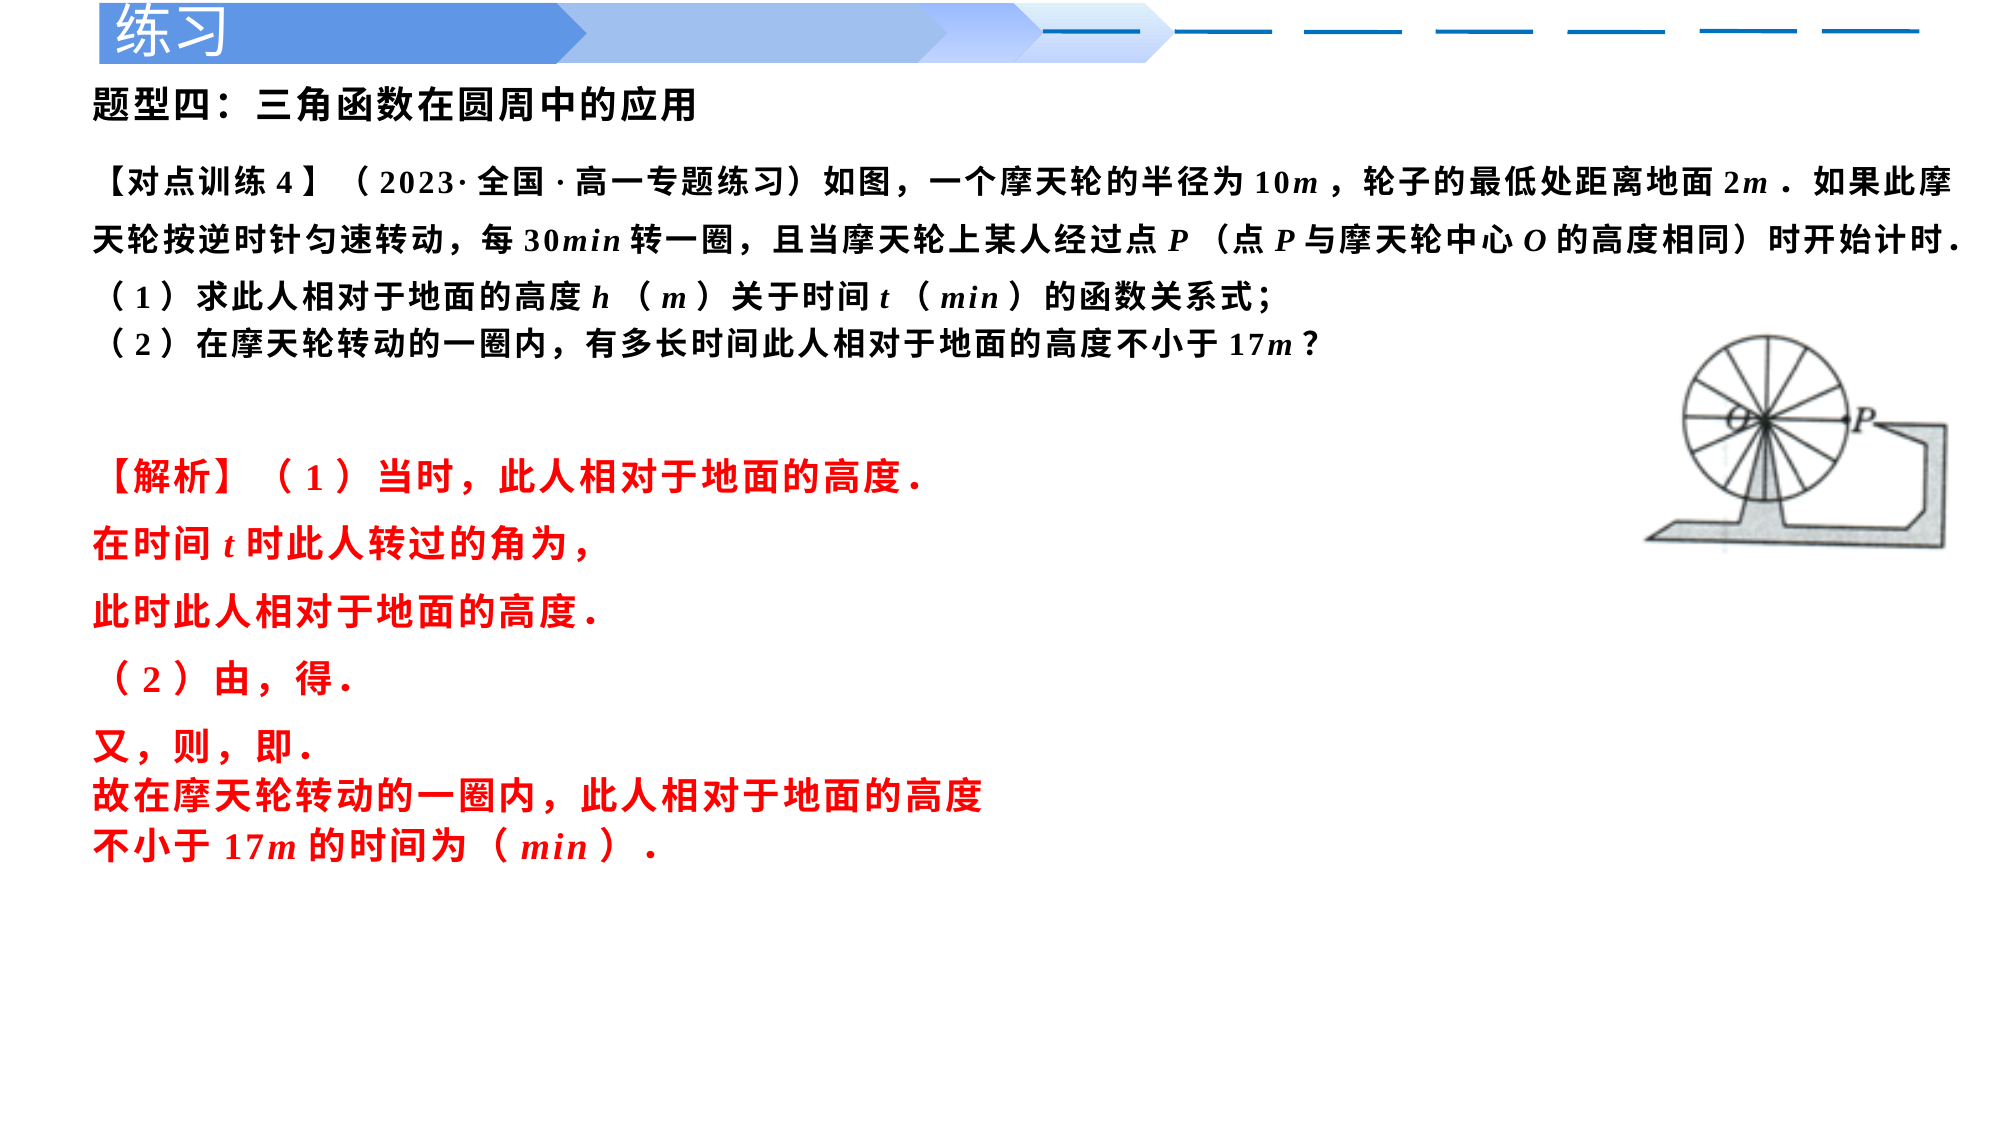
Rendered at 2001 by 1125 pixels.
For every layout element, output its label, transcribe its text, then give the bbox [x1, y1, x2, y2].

list 题型四：三角函数在圆周中的应用 [78, 59, 1982, 160]
list 【对点训练4】（2023·全国·高一专题练习）如图，一个摩天轮的半径为10m，轮子的最低处距离地面2m．如果此摩天轮按逆时针匀速转动，每30min转一圈，且当摩天轮上某人经过点P（点P与摩天轮中心O的高度相同）时开始计时． （1）求此人相对于地面的高度h（m）关于时间t（min）的函数关系式； （2）在摩天轮转动的一圈内，有多长时间此人相对于地面的高度不小于17m？ [78, 160, 1982, 423]
picture [1634, 308, 1995, 573]
